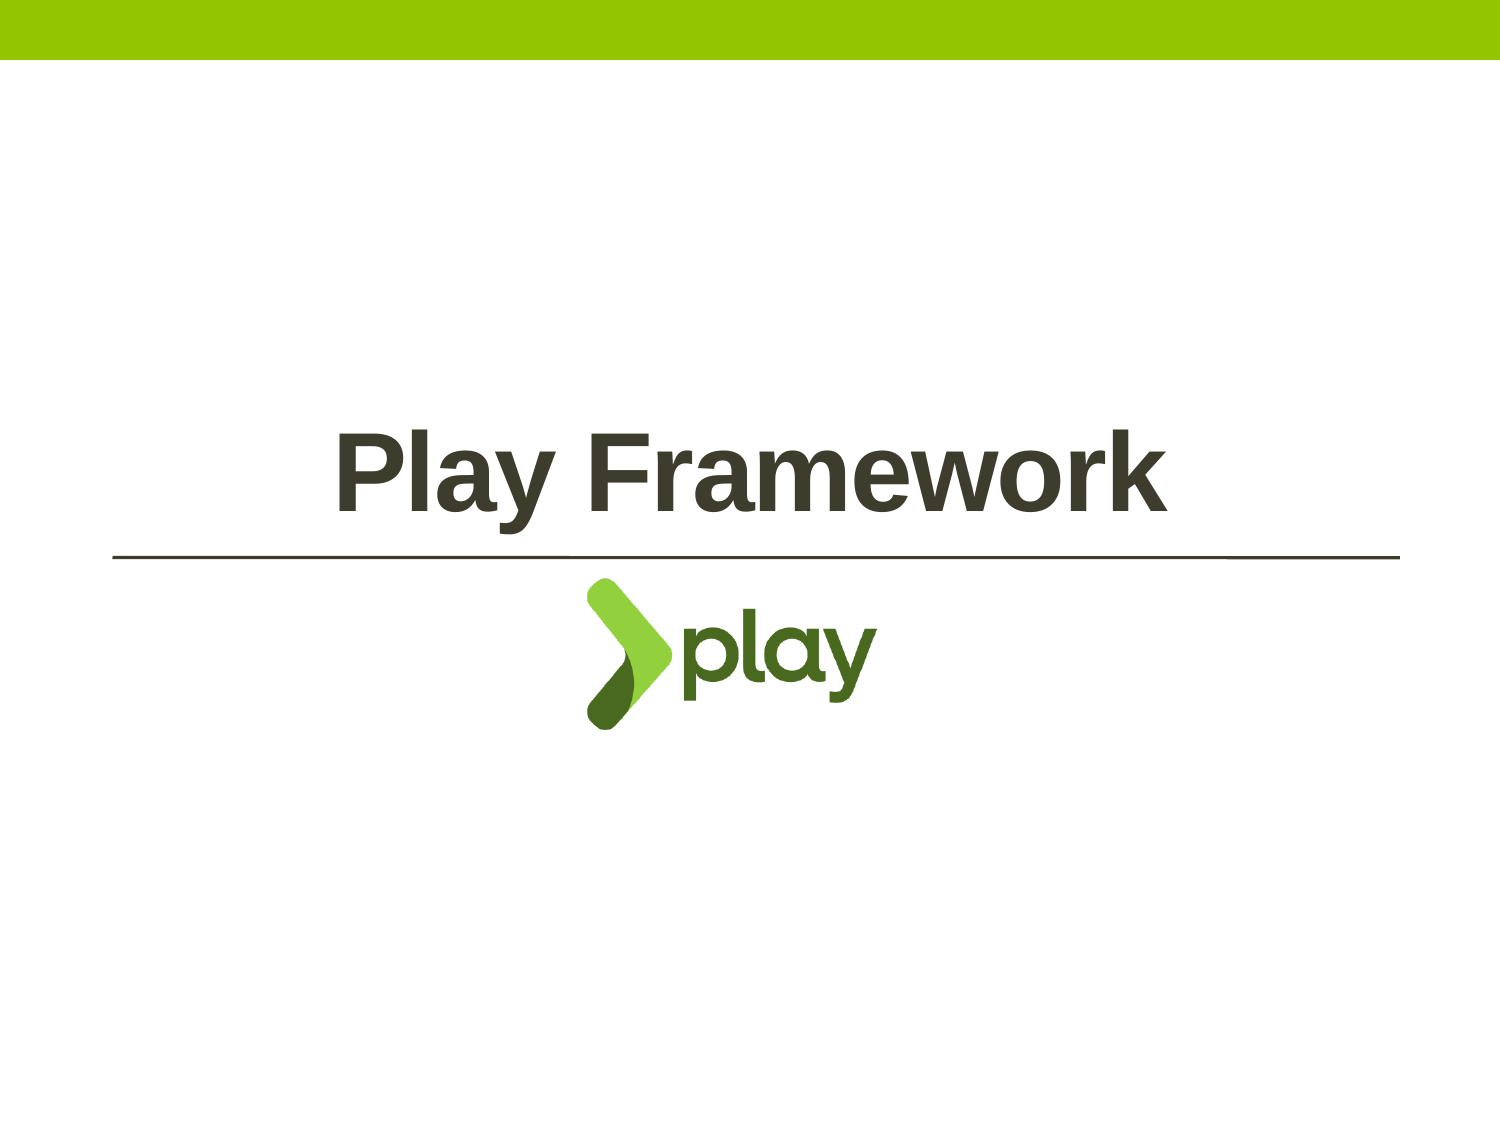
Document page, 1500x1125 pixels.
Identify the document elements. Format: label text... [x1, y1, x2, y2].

picture [568, 570, 888, 738]
title Play Framework [0, 224, 1500, 542]
